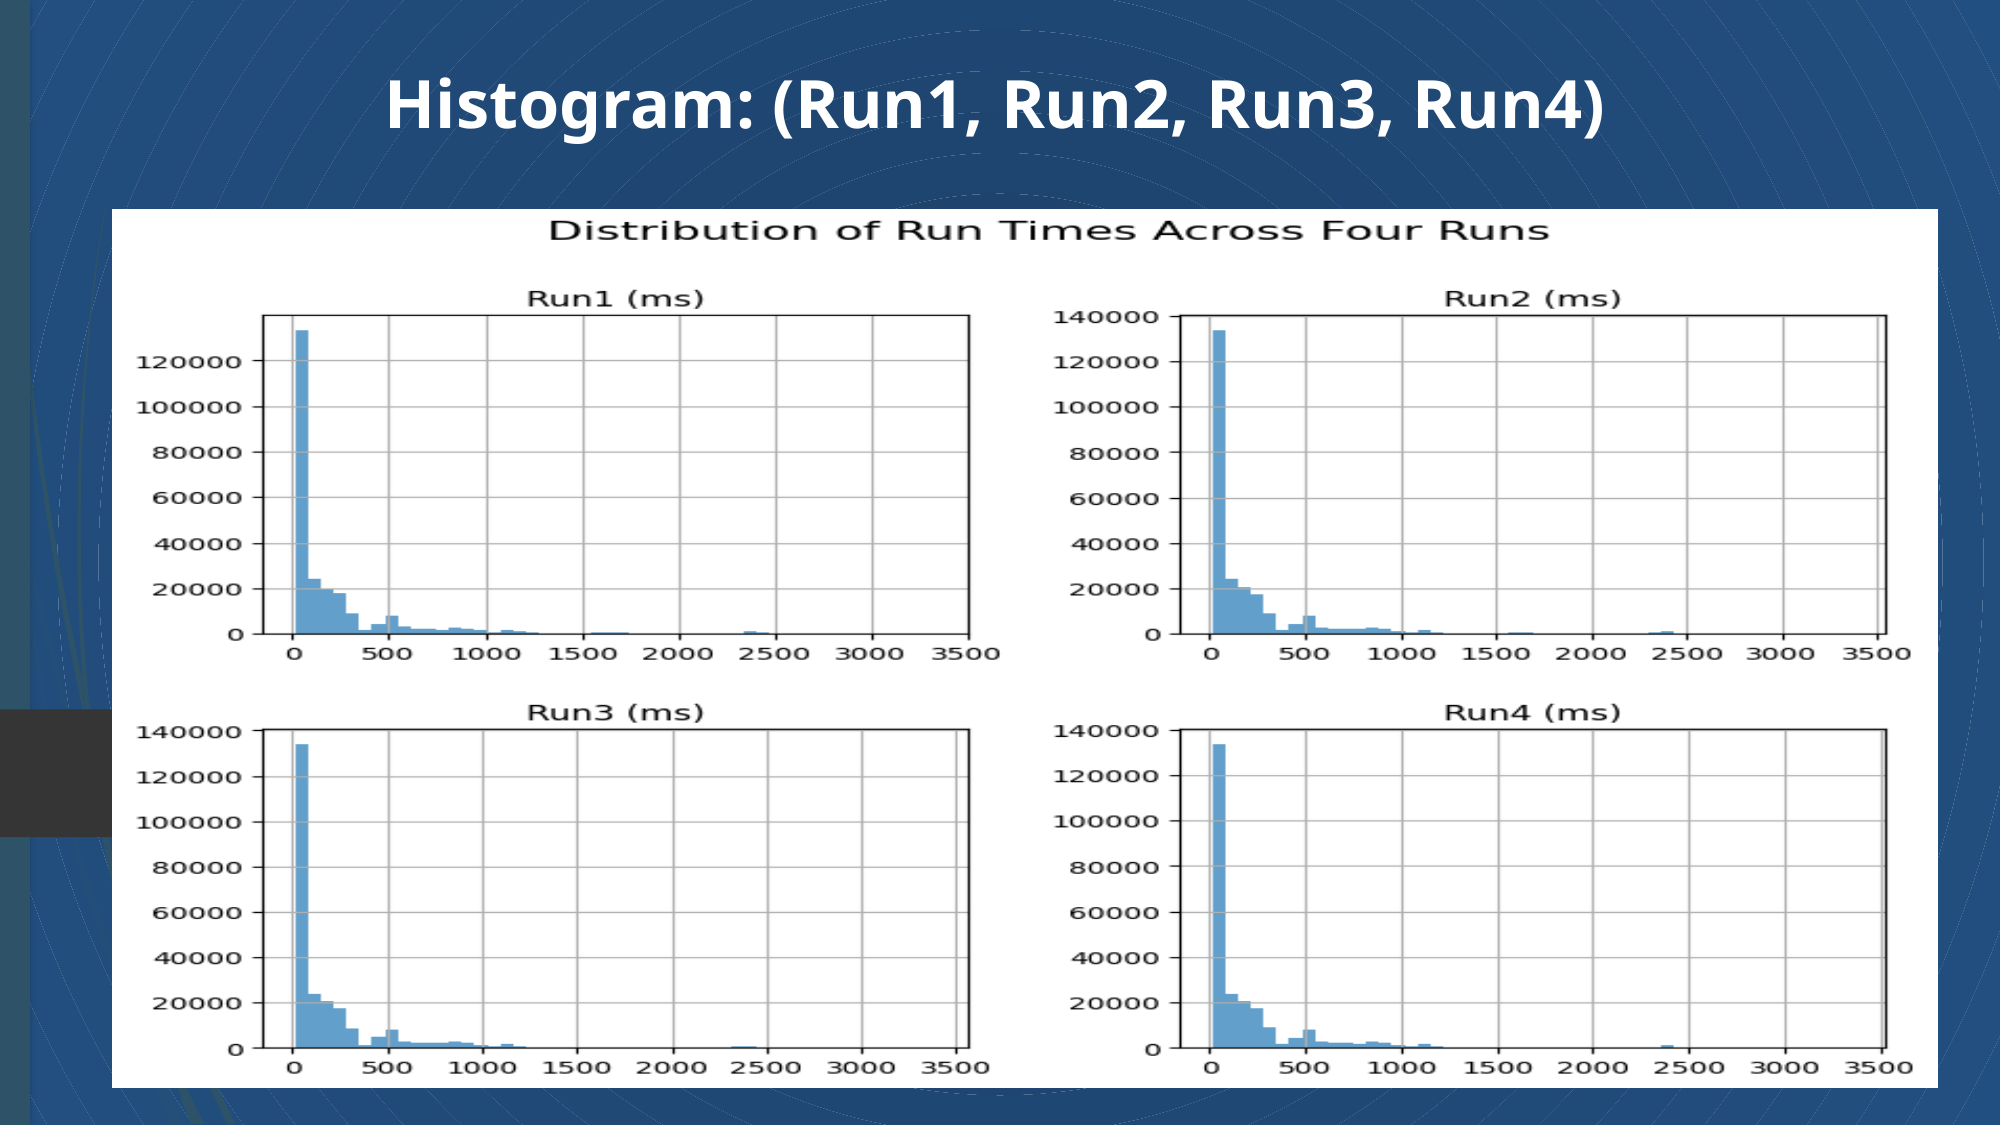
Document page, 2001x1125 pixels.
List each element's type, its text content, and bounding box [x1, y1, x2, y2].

picture [112, 209, 1938, 1089]
text_box Histogram: (Run1, Run2, Run3, Run4) [370, 54, 1781, 208]
